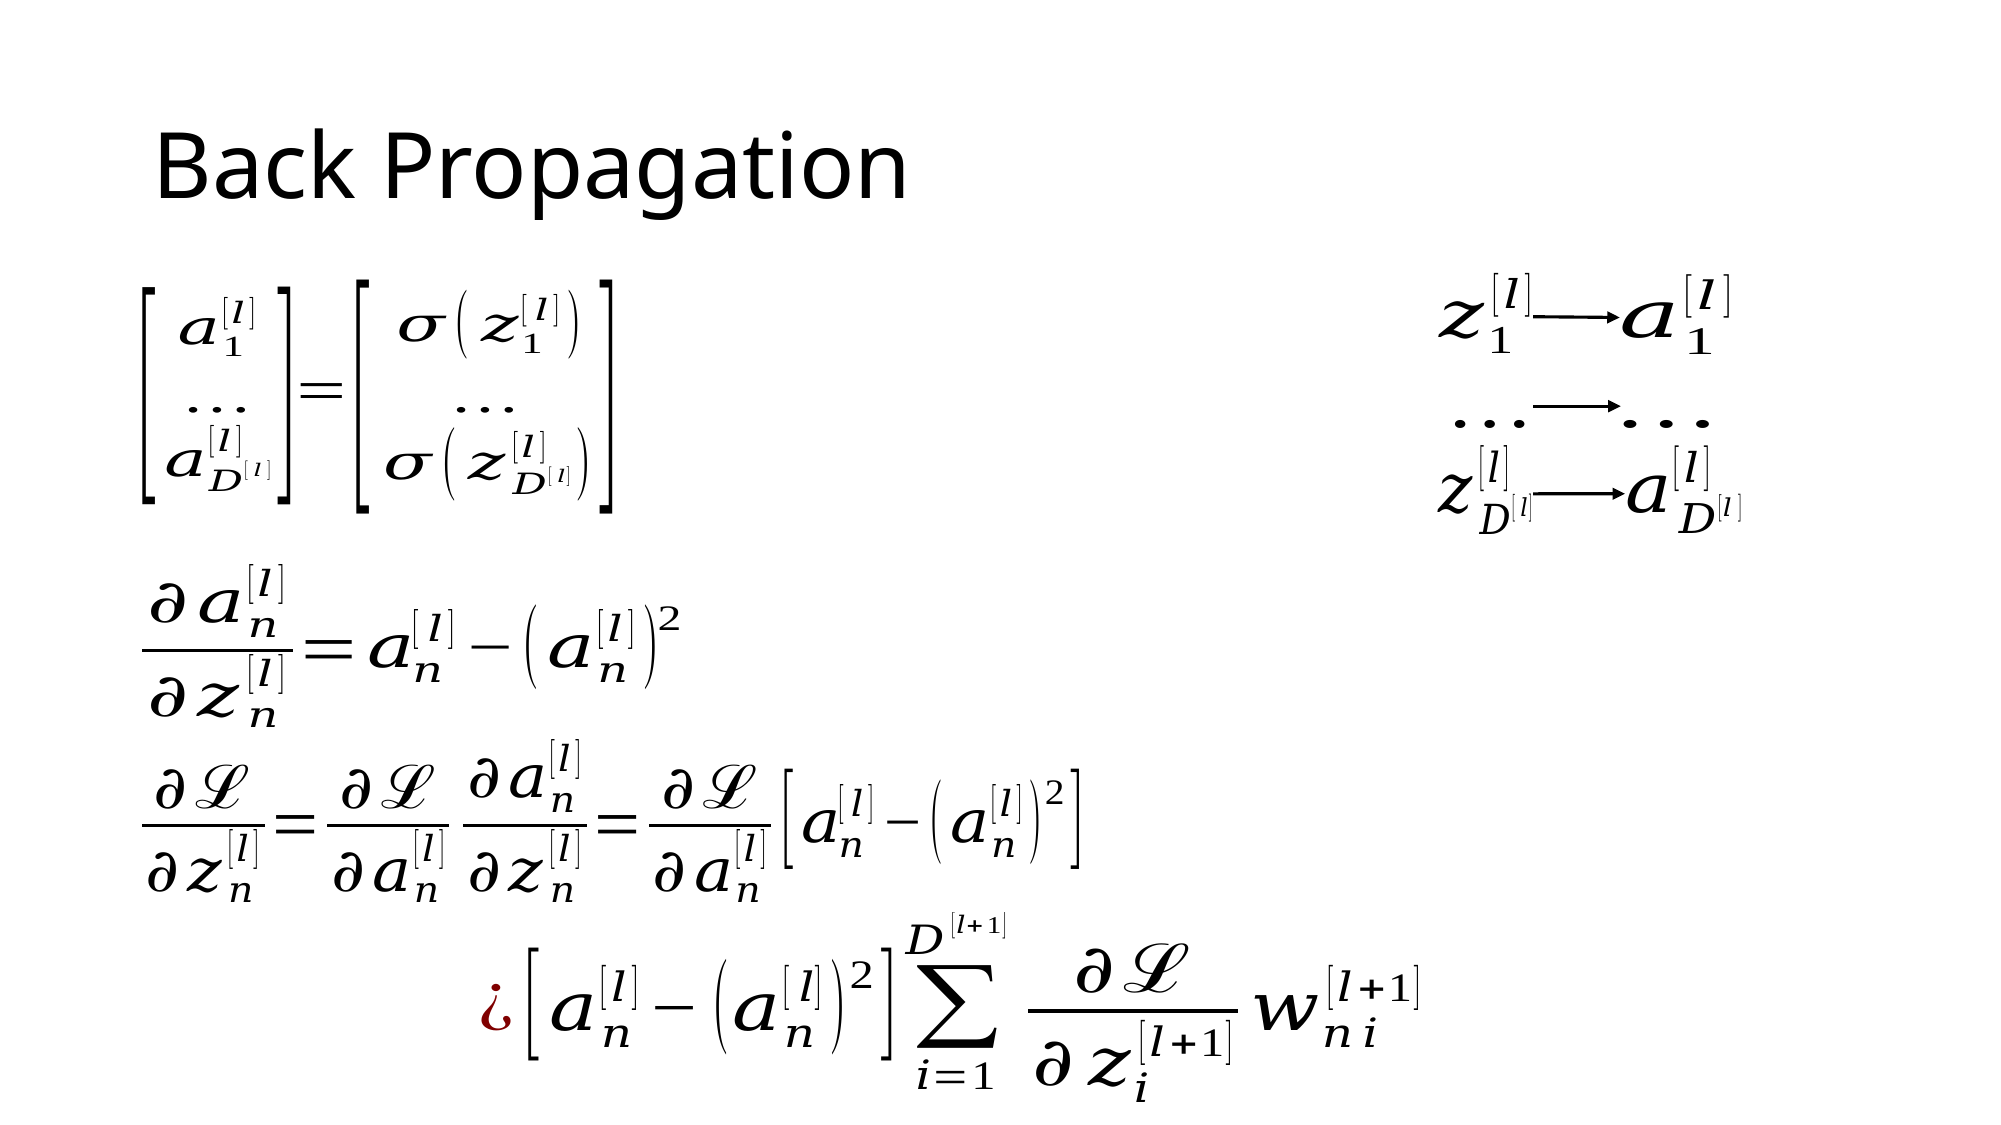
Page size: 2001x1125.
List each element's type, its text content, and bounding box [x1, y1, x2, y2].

title Back Propagation [137, 59, 1863, 278]
